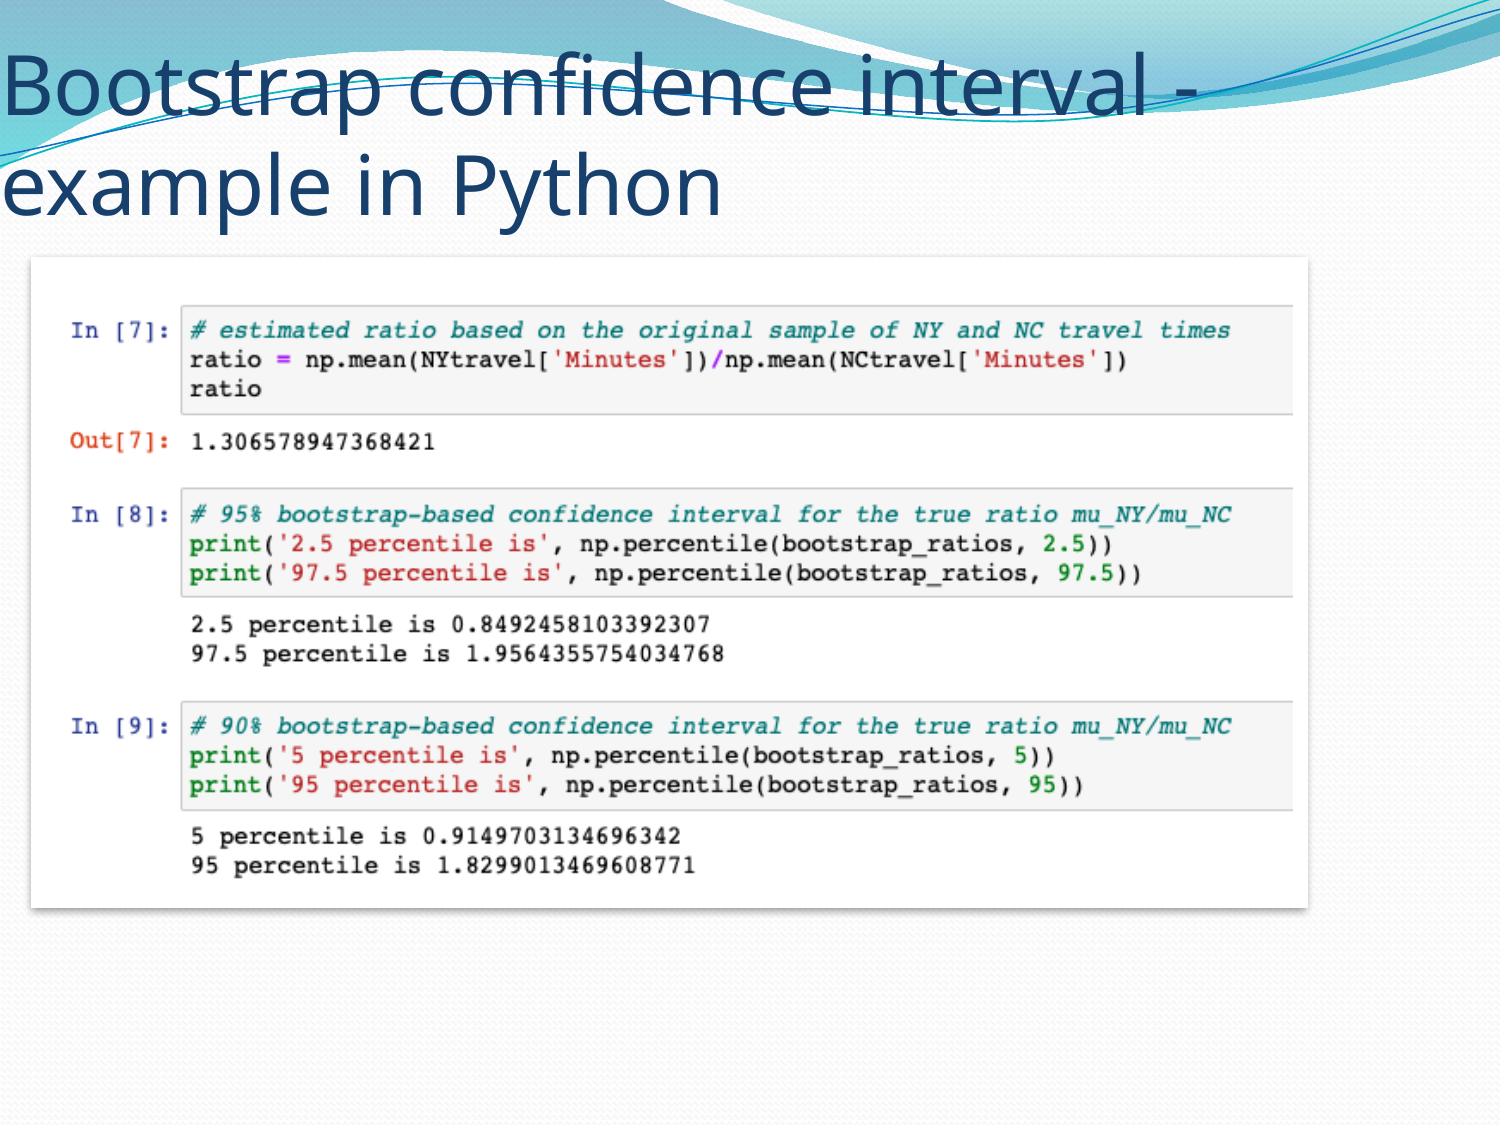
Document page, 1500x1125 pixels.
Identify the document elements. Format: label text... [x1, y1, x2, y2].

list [45, 271, 1294, 895]
title Bootstrap confidence interval - example in Python [0, 44, 1425, 233]
